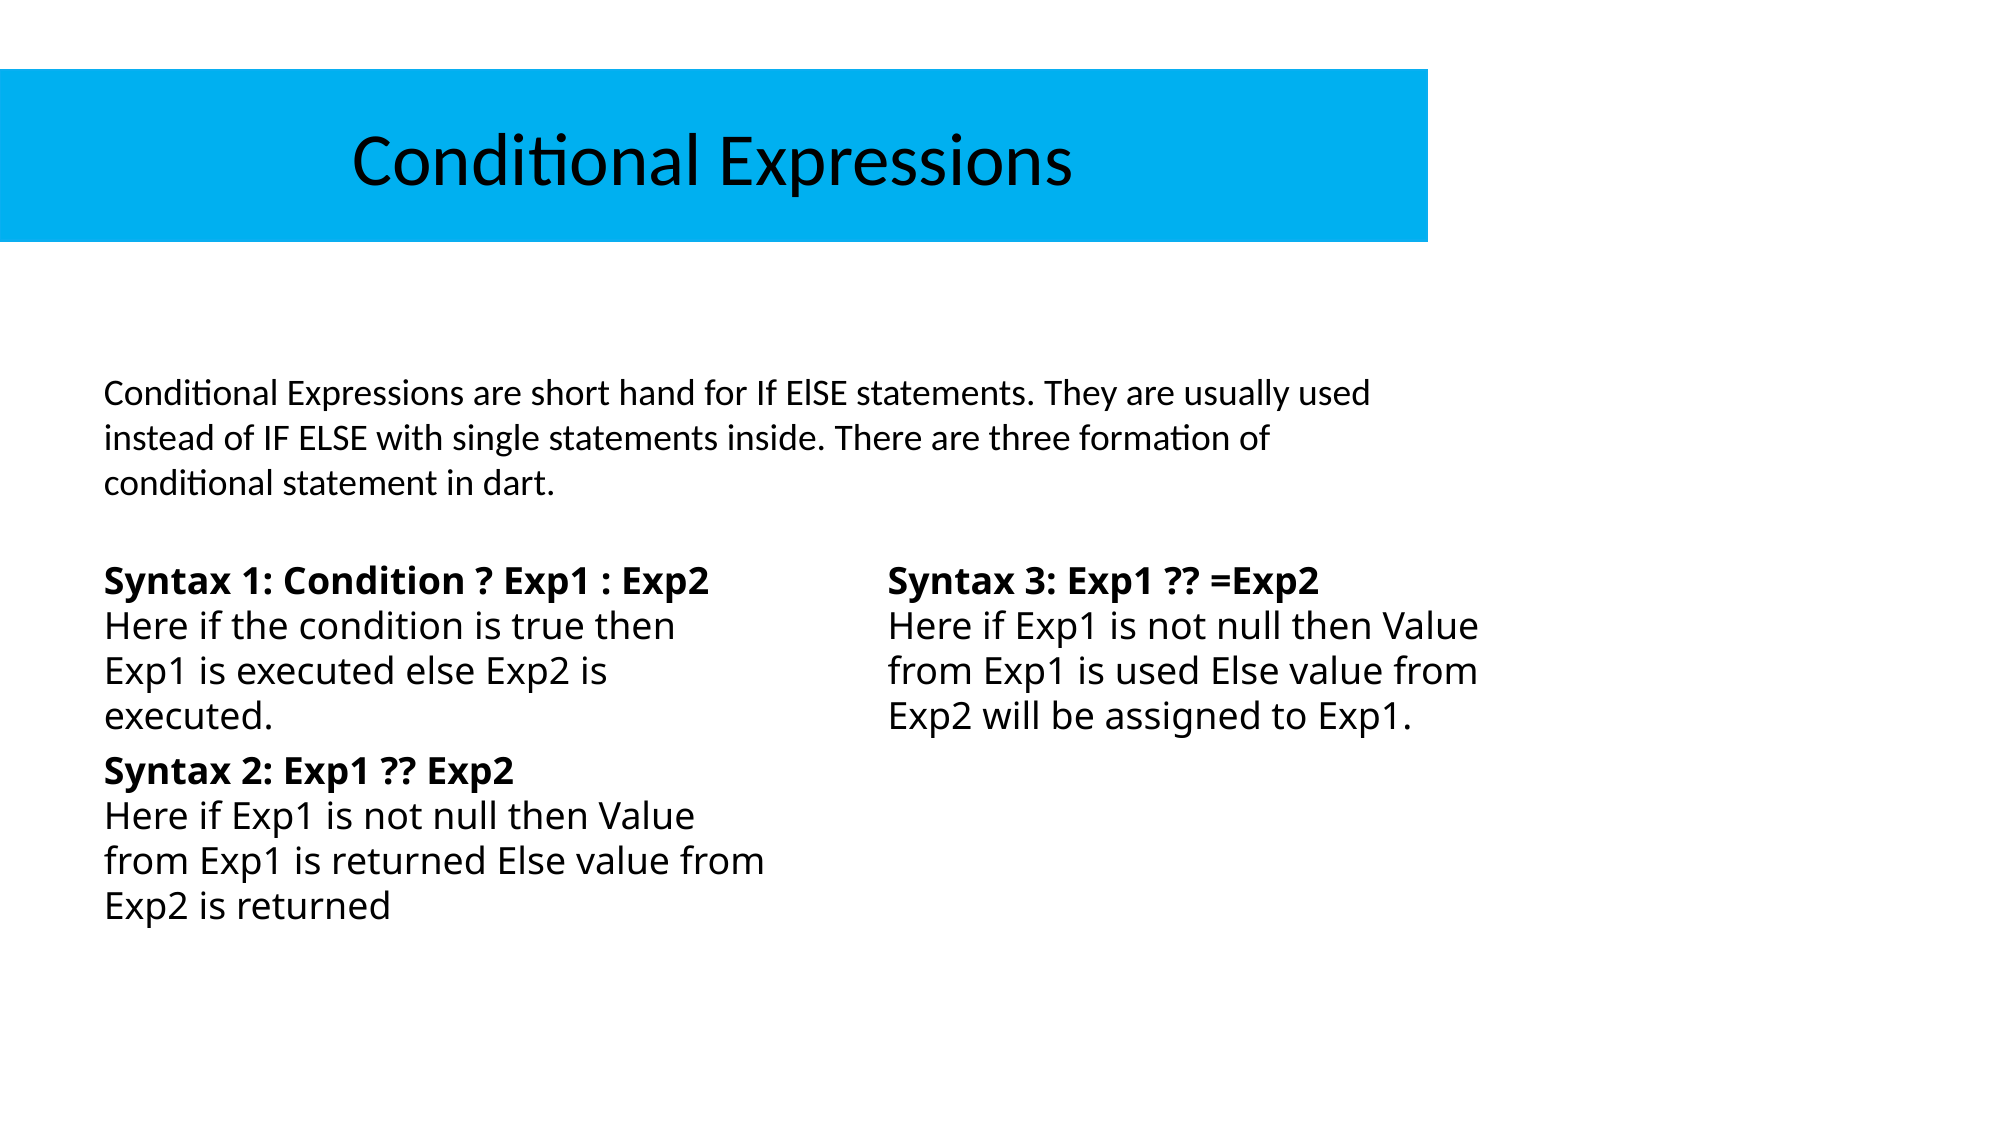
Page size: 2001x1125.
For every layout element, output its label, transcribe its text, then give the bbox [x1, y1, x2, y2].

text_box Syntax 3: Exp1 ?? =Exp2 Here if Exp1 is not null then Value from Exp1 is used Else value from Exp2 will be assigned to Exp1. [872, 550, 1565, 745]
text_box Syntax 2: Exp1 ?? Exp2 Here if Exp1 is not null then Value from Exp1 is returned Else value from Exp2 is returned [89, 739, 781, 935]
text_box Conditional Expressions are short hand for If ElSE statements. They are usually used instead of IF ELSE with single statements inside. There are three formation of conditional statement in dart. [89, 360, 1411, 511]
text_box Conditional Expressions [0, 69, 1428, 242]
text_box Syntax 1: Condition ? Exp1 : Exp2 Here if the condition is true then Exp1 is executed else Exp2 is executed. [89, 550, 781, 739]
